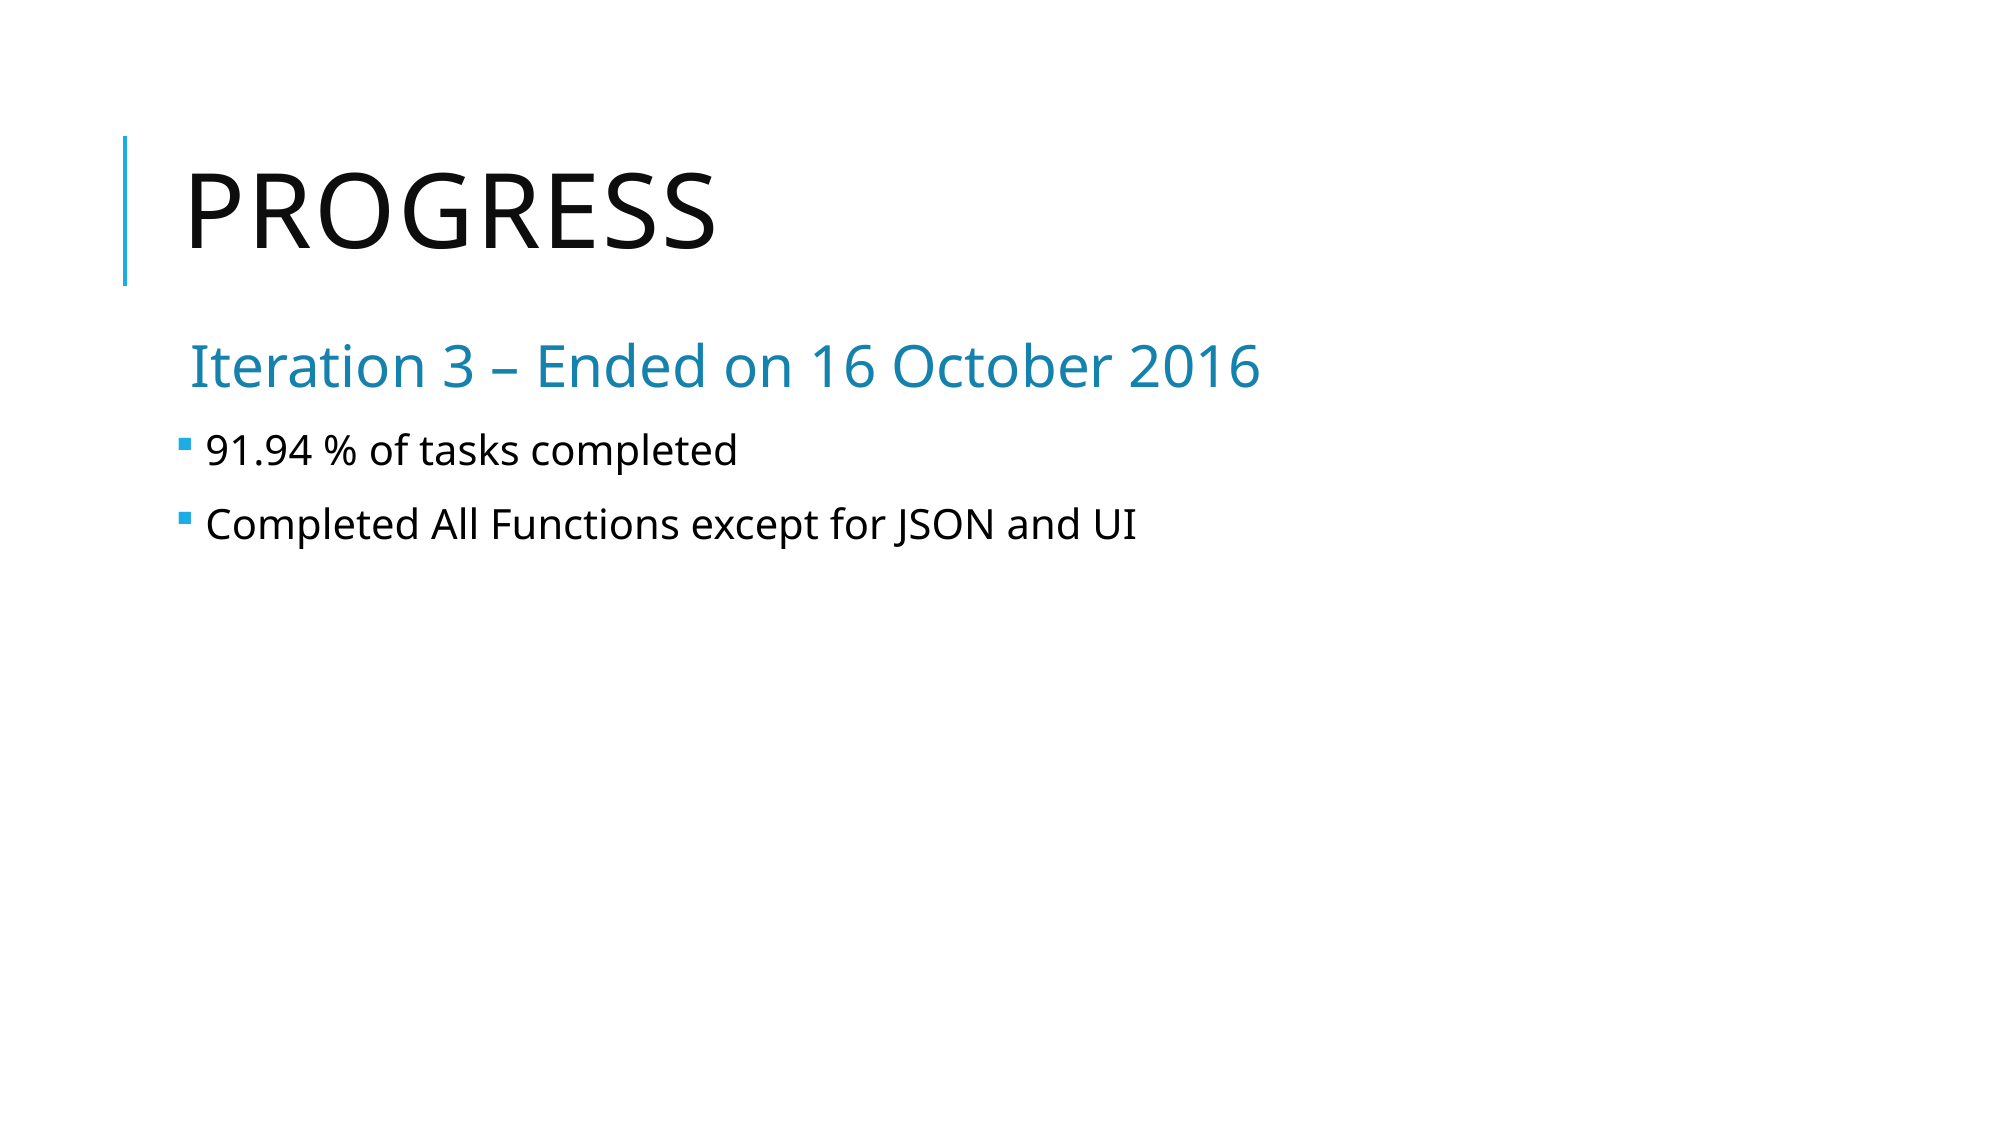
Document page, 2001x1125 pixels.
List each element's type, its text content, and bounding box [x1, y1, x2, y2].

list Iteration 3 – Ended on 16 October 2016 91.94 % of tasks completed Completed All Functions except for JSON and UI [168, 329, 1763, 1035]
title Progress [168, 96, 1763, 329]
